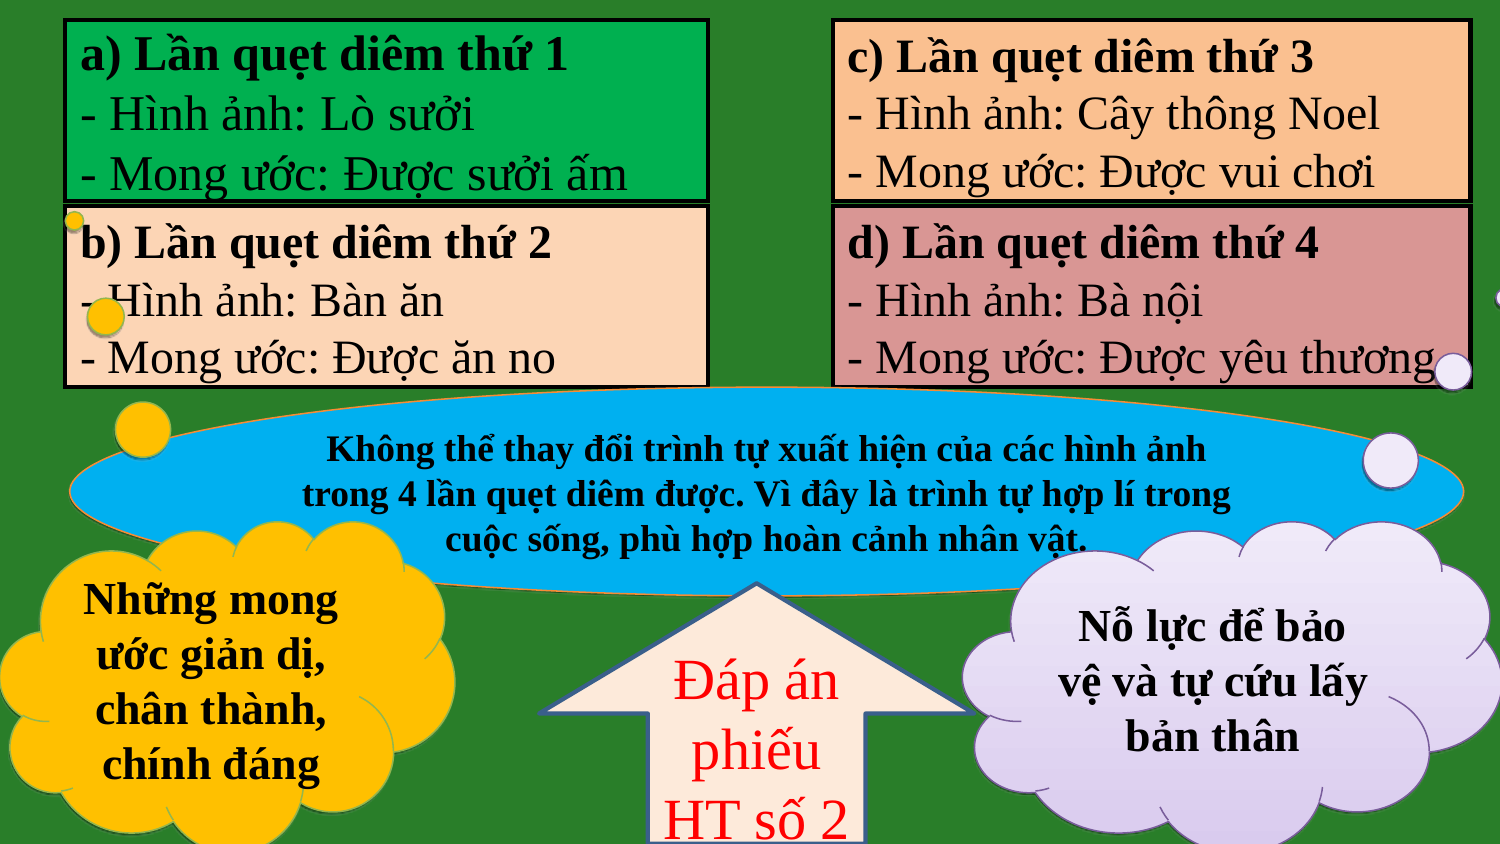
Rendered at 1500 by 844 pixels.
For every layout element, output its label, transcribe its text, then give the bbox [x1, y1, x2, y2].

text_box Đáp án phiếu HT số 2 [536, 581, 977, 844]
text_box Những mong ước giản dị, chân thành, chính đáng [115, 402, 171, 458]
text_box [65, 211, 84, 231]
text_box a) Lần quẹt diêm thứ 1 - Hình ảnh: Lò sưởi - Mong ước: Được sưởi ấm [64, 20, 709, 202]
text_box Những mong ước giản dị, chân thành, chính đáng [87, 298, 125, 335]
text_box Nỗ lực để bảo vệ và tự cứu lấy bản thân [1363, 432, 1419, 489]
text_box Không thể thay đổi trình tự xuất hiện của các hình ảnh trong 4 lần quẹt diêm được. Vì đây là trình tự hợp lí trong cuộc sống, phù hợp hoàn cảnh nhân vật. [69, 387, 1464, 596]
text_box b) Lần quẹt diêm thứ 2 - Hình ảnh: Bàn ăn - Mong ước: Được ăn no [64, 206, 709, 388]
text_box c) Lần quẹt diêm thứ 3 - Hình ảnh: Cây thông Noel - Mong ước: Được vui chơi [832, 20, 1471, 202]
text_box Những mong ước giản dị, chân thành, chính đáng [0, 521, 455, 844]
text_box d) Lần quẹt diêm thứ 4 - Hình ảnh: Bà nội - Mong ước: Được yêu thương [832, 206, 1471, 388]
text_box Nỗ lực để bảo vệ và tự cứu lấy bản thân [962, 521, 1500, 844]
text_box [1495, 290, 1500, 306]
text_box Nỗ lực để bảo vệ và tự cứu lấy bản thân [1434, 353, 1472, 391]
